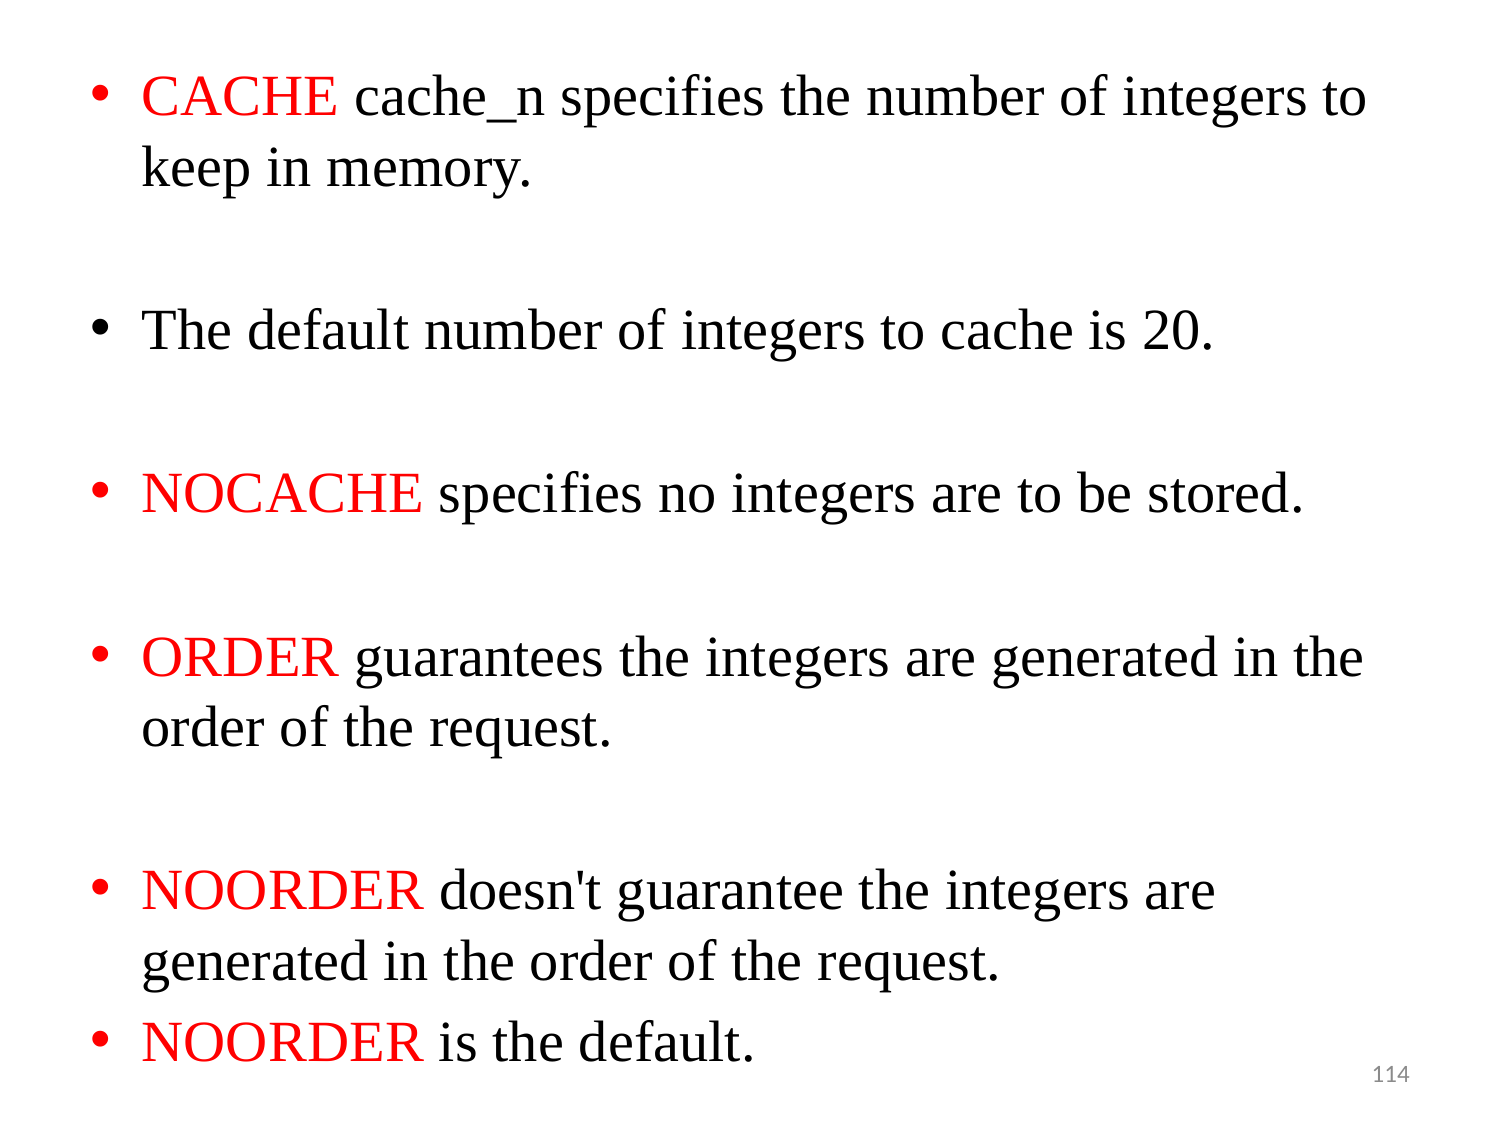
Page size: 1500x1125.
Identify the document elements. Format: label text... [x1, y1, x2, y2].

list CACHE cache_n specifies the number of integers to keep in memory. The default number of integers to cache is 20. NOCACHE specifies no integers are to be stored. ORDER guarantees the integers are generated in the order of the request. NOORDER doesn't guarantee the integers are generated in the order of the request. NOORDER is the default. [75, 50, 1425, 1088]
slide_number 114 [1074, 1042, 1425, 1103]
